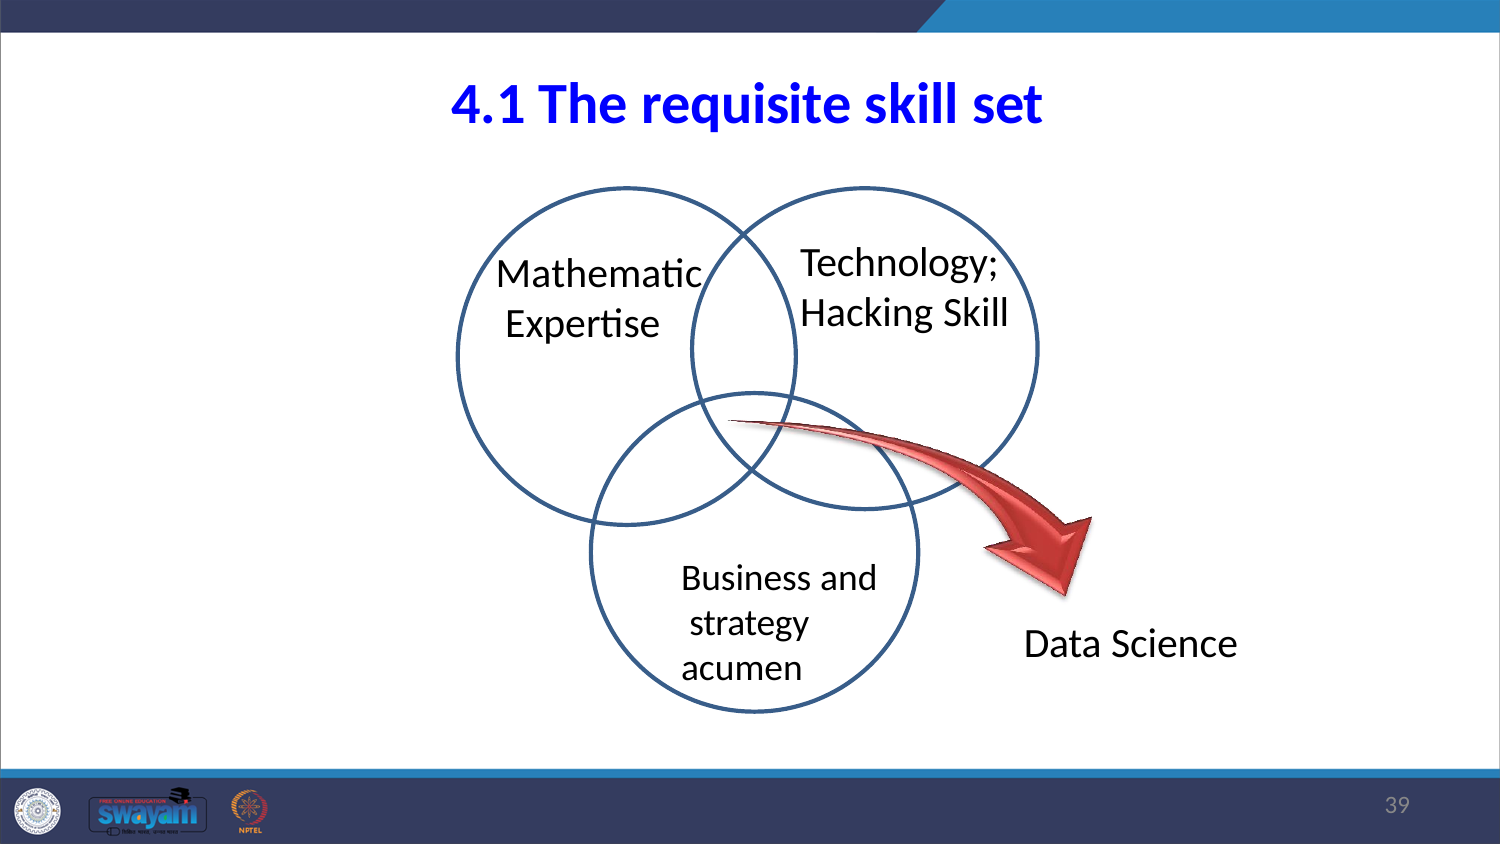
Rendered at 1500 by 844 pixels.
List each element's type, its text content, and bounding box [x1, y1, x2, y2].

text_box Technology; Hacking Skill [798, 232, 1013, 335]
text_box Business and strategy acumen [678, 550, 880, 688]
slide_number 10 [1378, 792, 1417, 844]
picture [0, 0, 1500, 844]
text_box [457, 207, 1038, 712]
text_box Mathematic Expertise [493, 243, 704, 346]
text_box Data Science [1021, 613, 1242, 667]
title 4.1 The requisite skill set [449, 63, 1051, 207]
